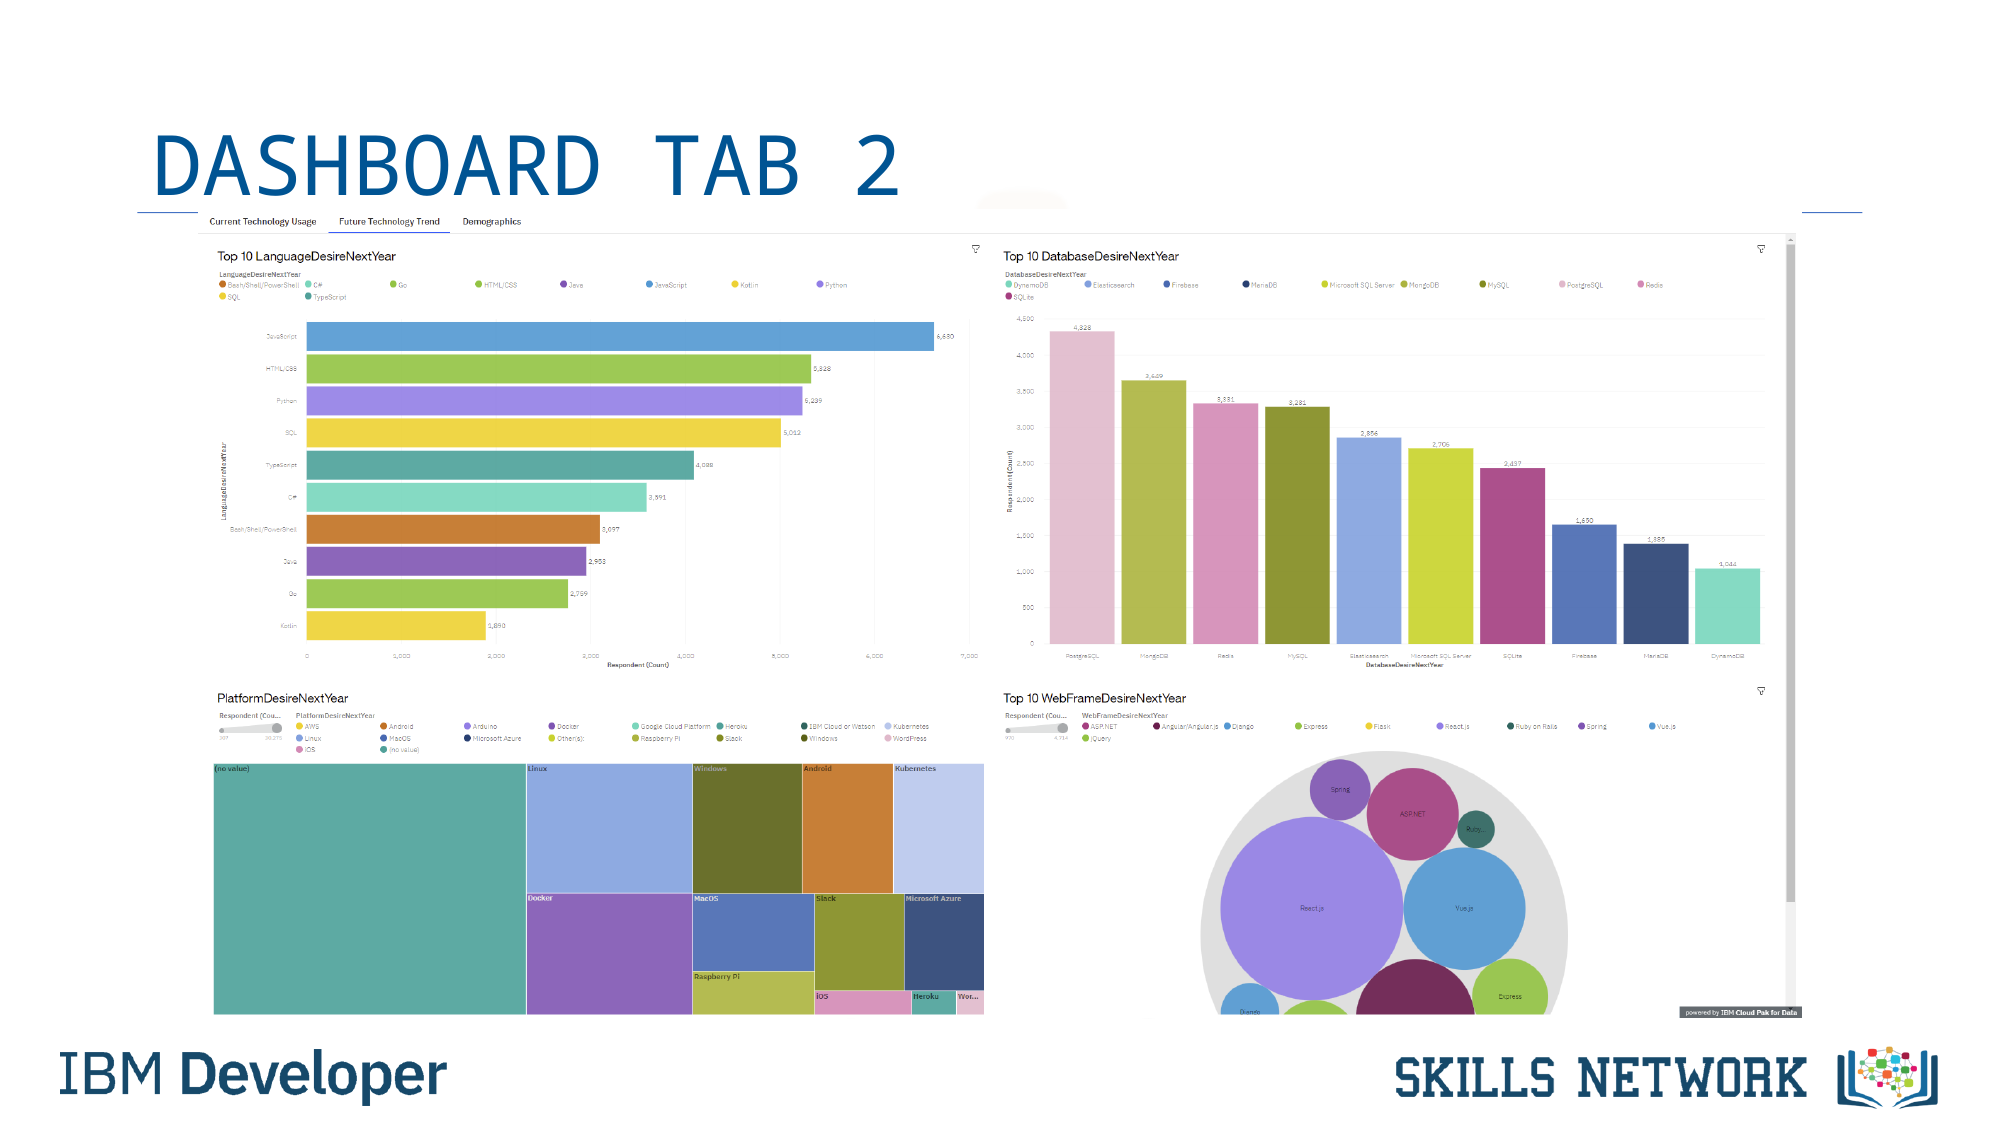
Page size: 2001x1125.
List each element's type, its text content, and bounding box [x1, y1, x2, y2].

picture [198, 209, 1802, 1018]
picture [1390, 1045, 1945, 1111]
picture [55, 1045, 459, 1108]
title DASHBOARD TAB 2 [137, 59, 1863, 278]
